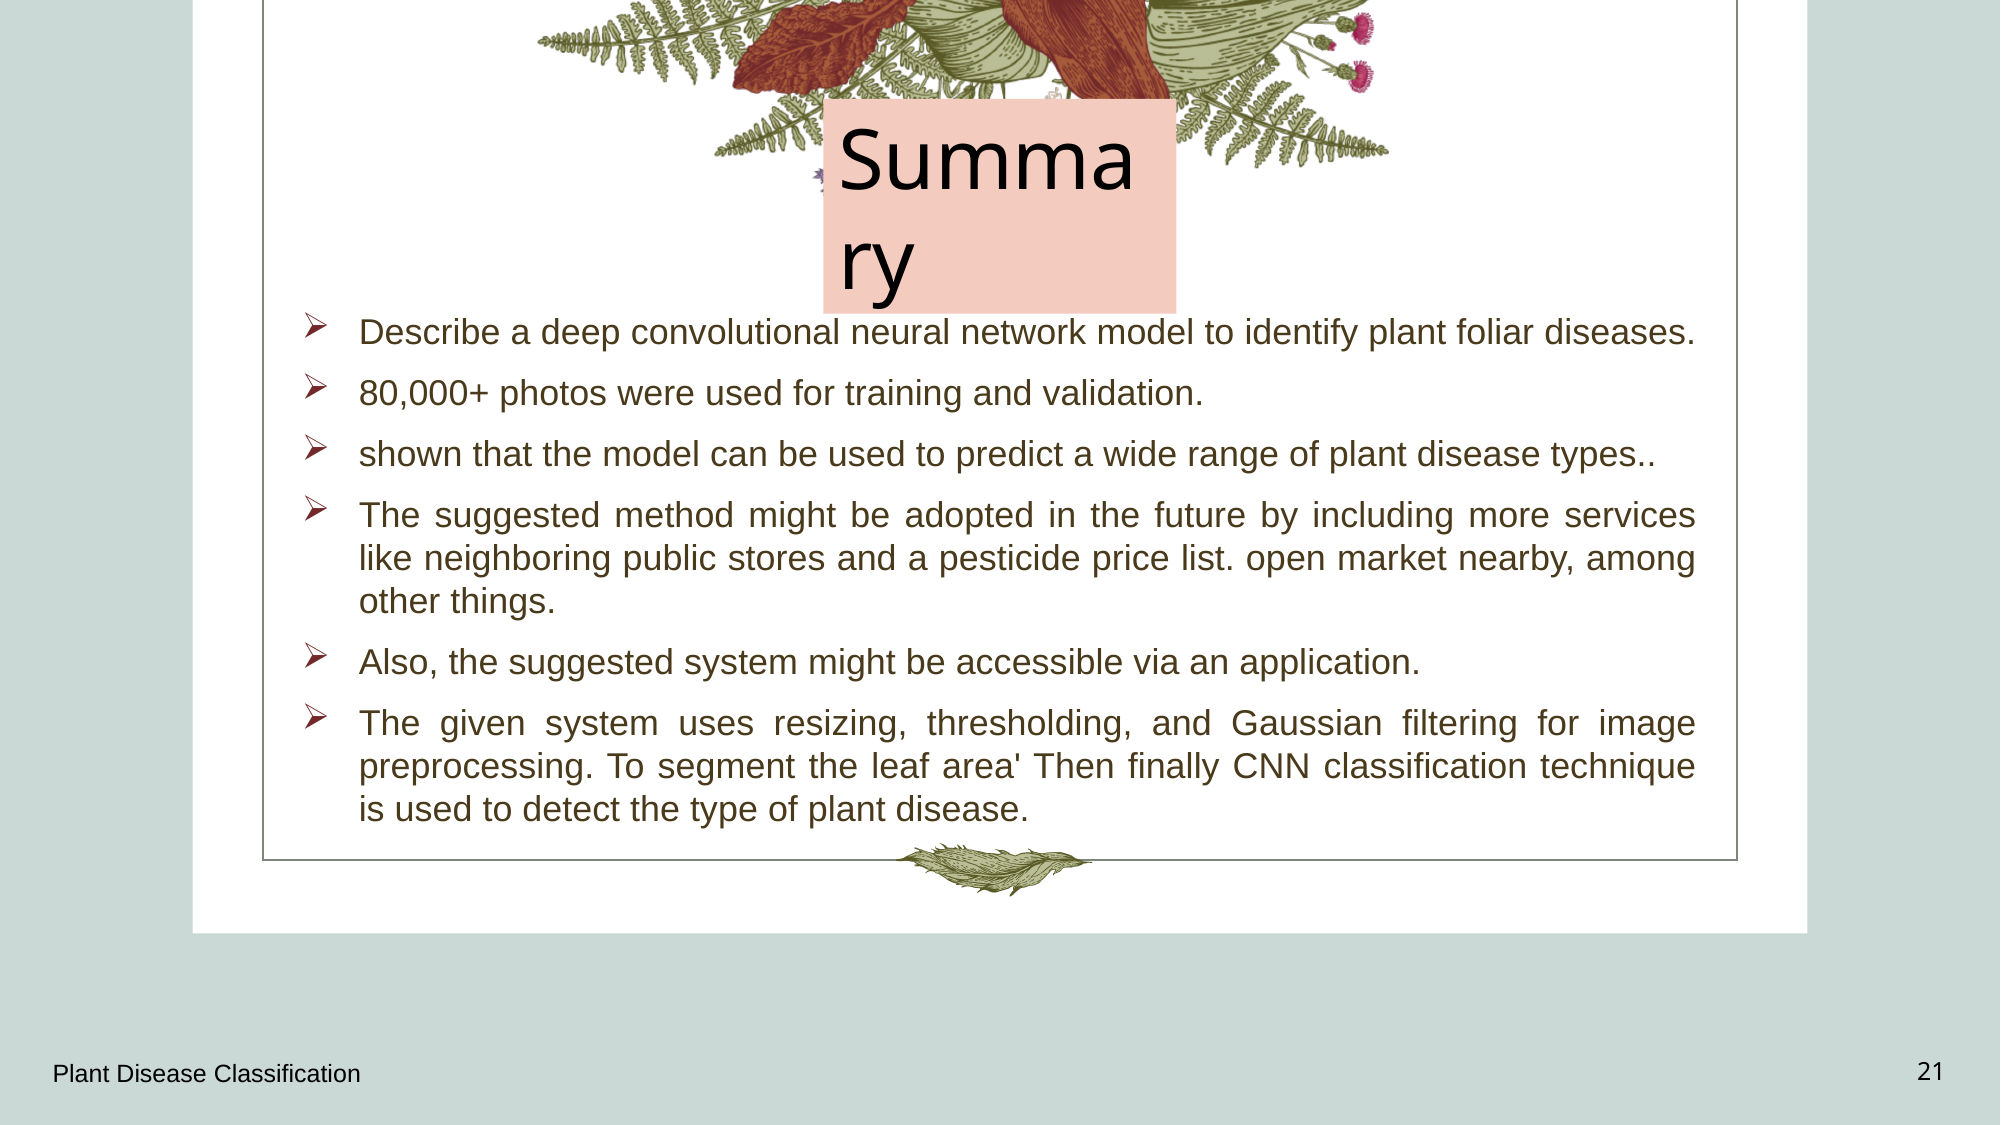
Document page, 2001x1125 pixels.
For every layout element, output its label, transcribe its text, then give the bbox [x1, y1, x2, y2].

picture [894, 841, 1093, 897]
list Describe a deep convolutional neural network model to identify plant foliar diseases. 80,000+ photos were used for training and validation. shown that the model can be used to predict a wide range of plant disease types.. The suggested method might be adopted in the future by including more services like neighboring public stores and a pesticide price list. open market nearby, among other things. Also, the suggested system might be accessible via an application. The given system uses resizing, thresholding, and Gaussian filtering for image preprocessing. To segment the leaf area' Then finally CNN classification technique is used to detect the type of plant disease. [286, 301, 1714, 841]
text_box Summary [823, 98, 1177, 314]
picture [535, 0, 1416, 243]
slide_number 21 [1510, 1042, 1961, 1103]
footer Plant Disease Classification [37, 1042, 713, 1103]
